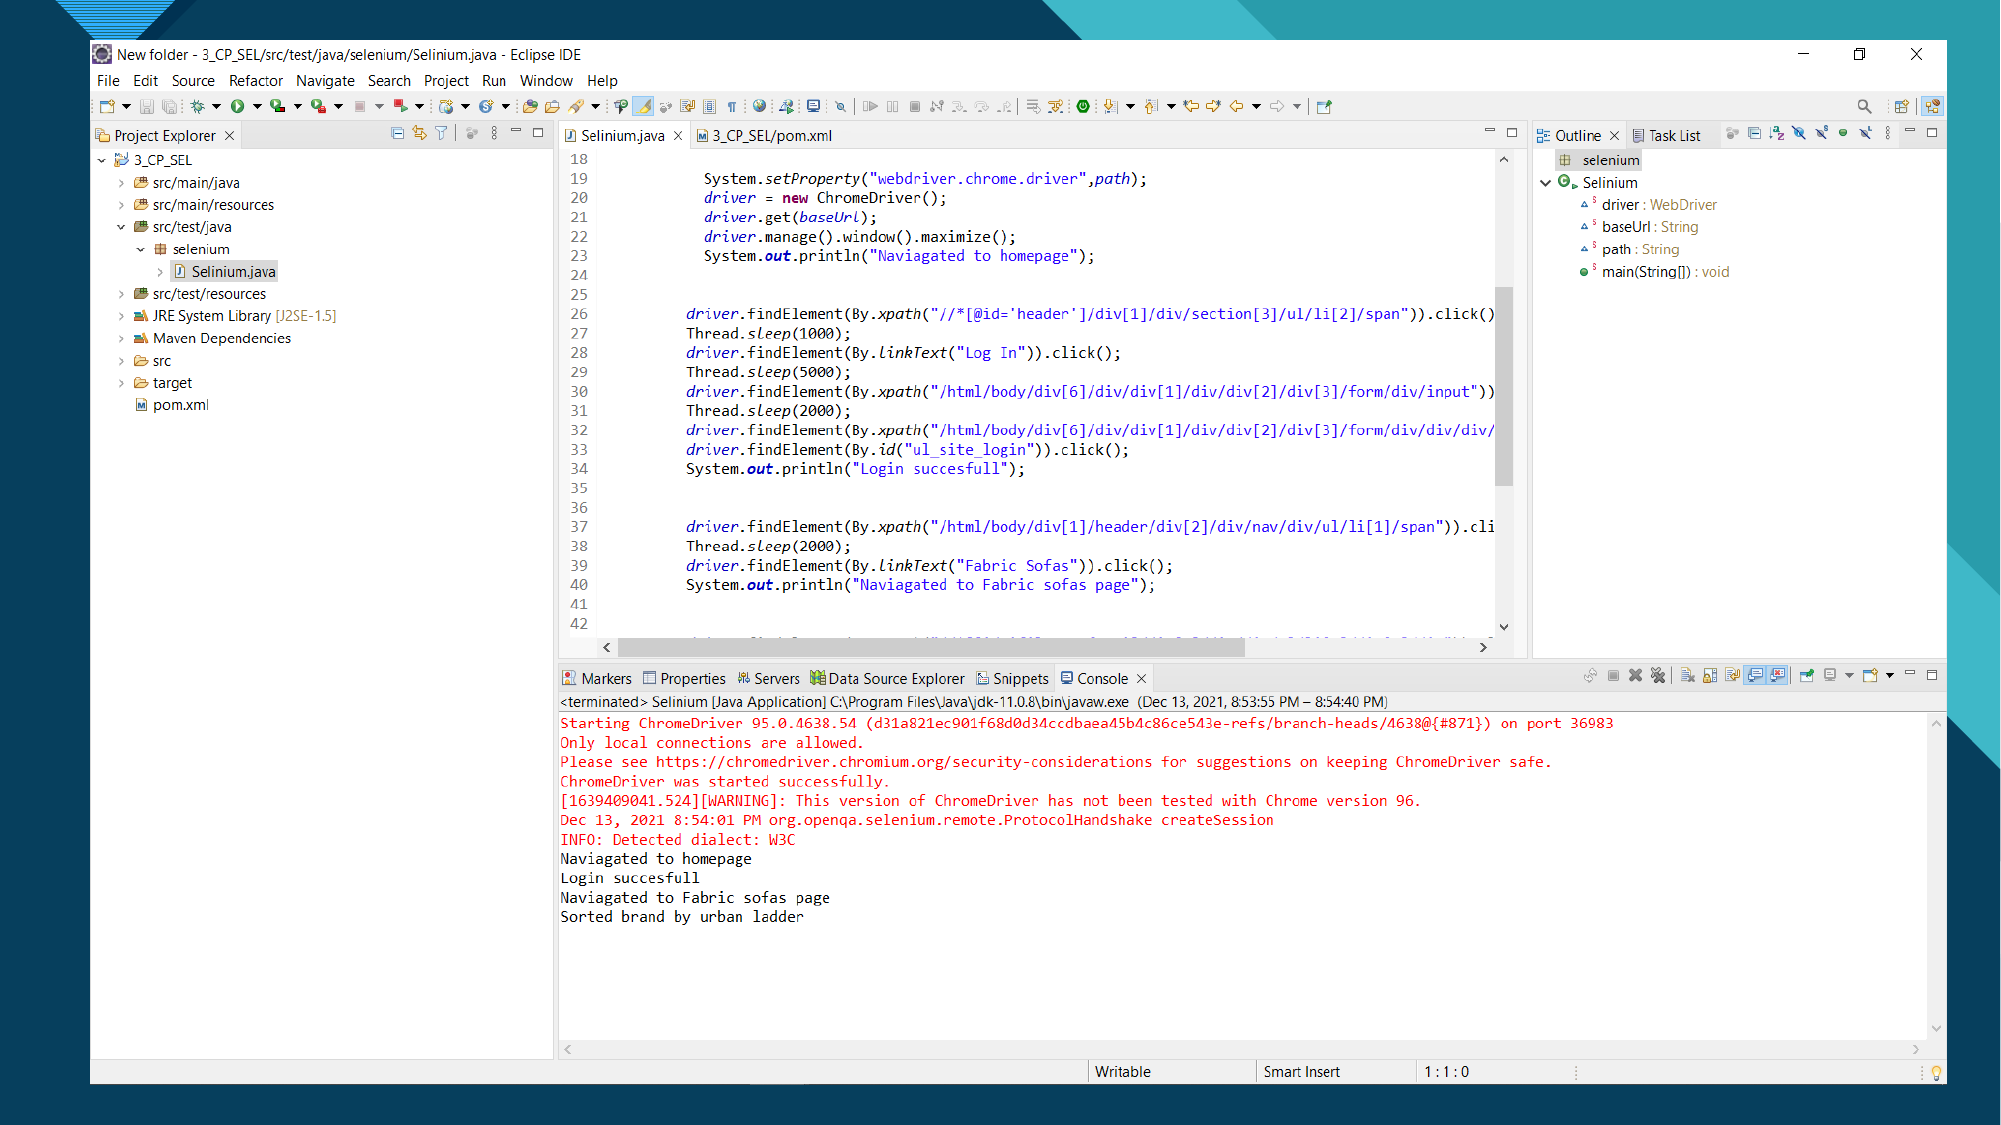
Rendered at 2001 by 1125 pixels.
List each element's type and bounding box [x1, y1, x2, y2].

picture [91, 39, 1948, 1084]
